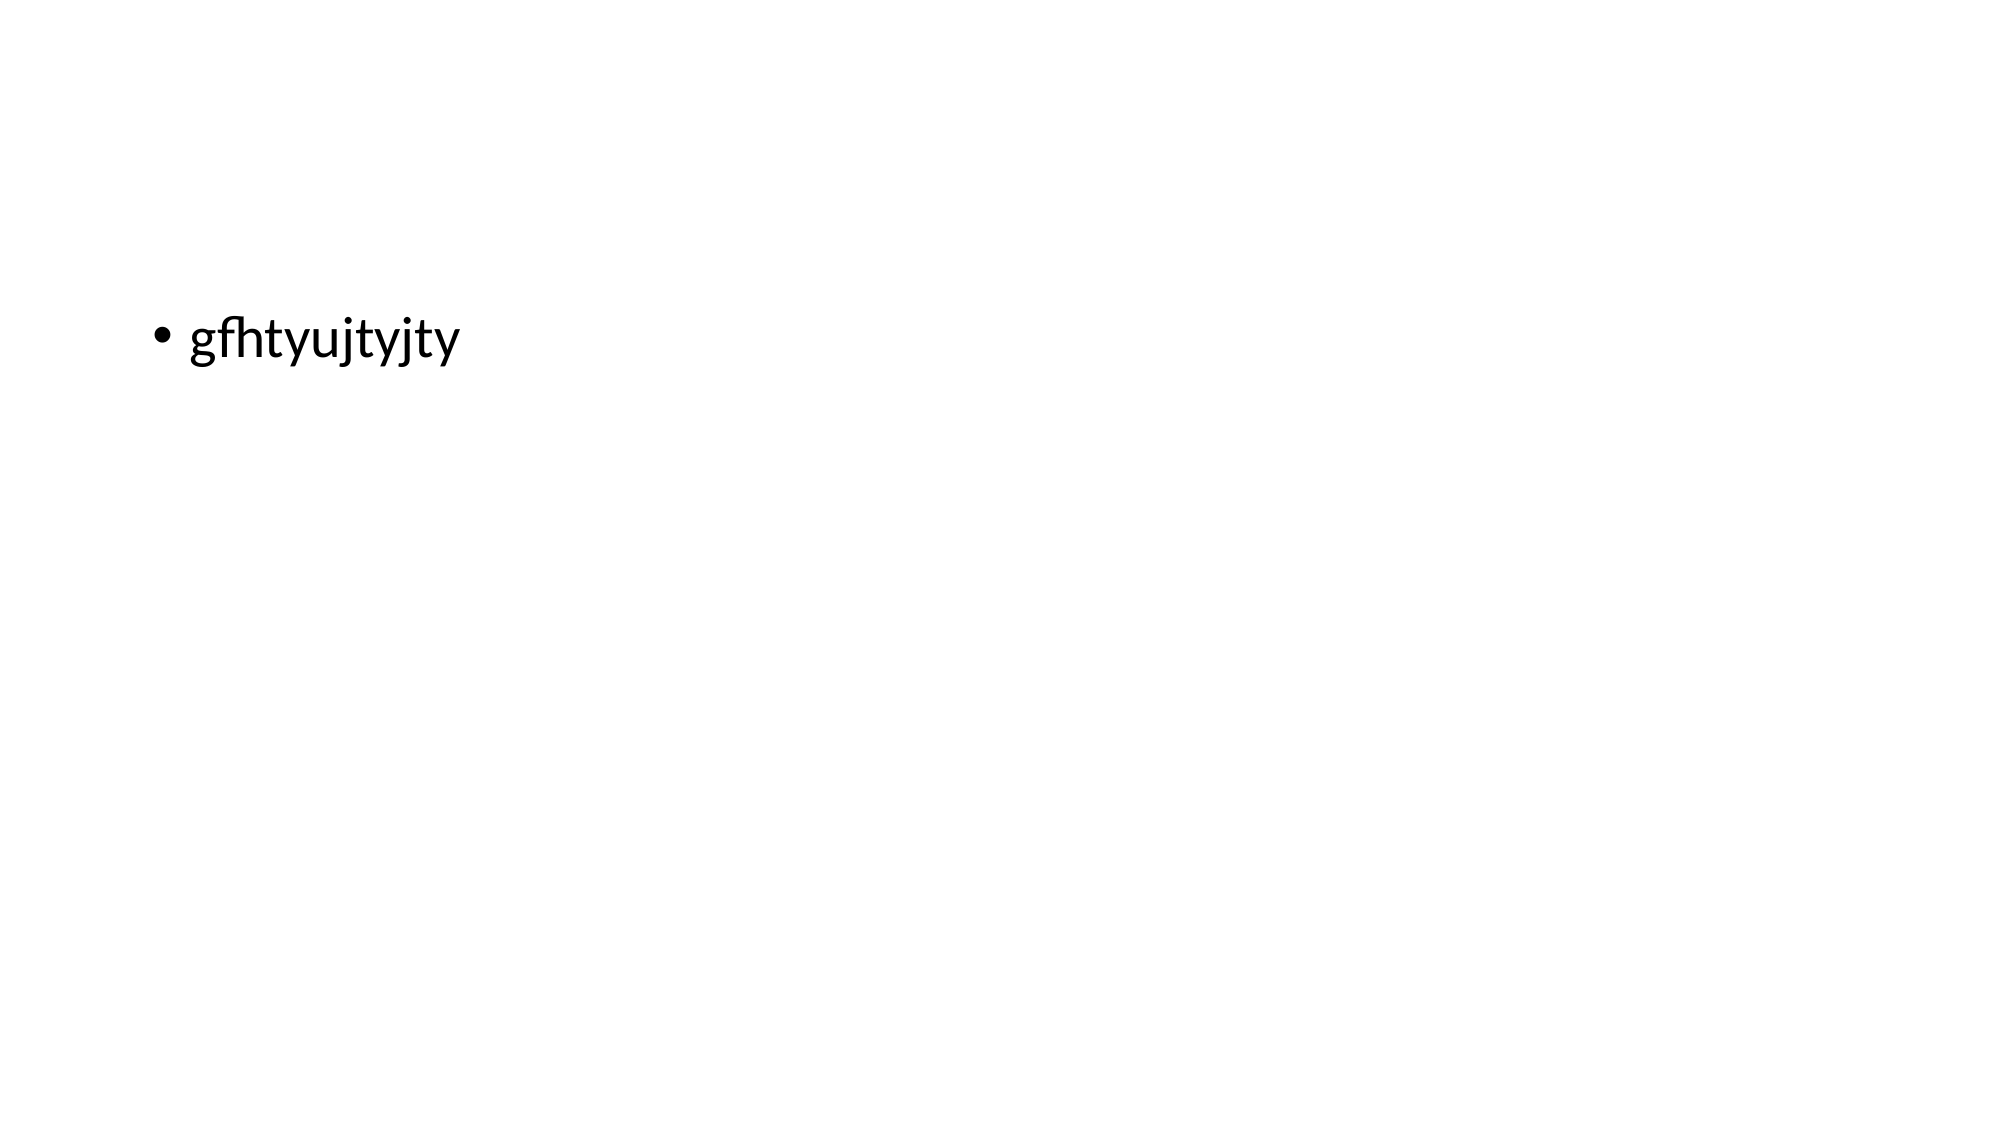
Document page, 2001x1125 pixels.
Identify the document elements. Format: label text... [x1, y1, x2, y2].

list gfhtyujtyjty [137, 299, 1863, 1014]
